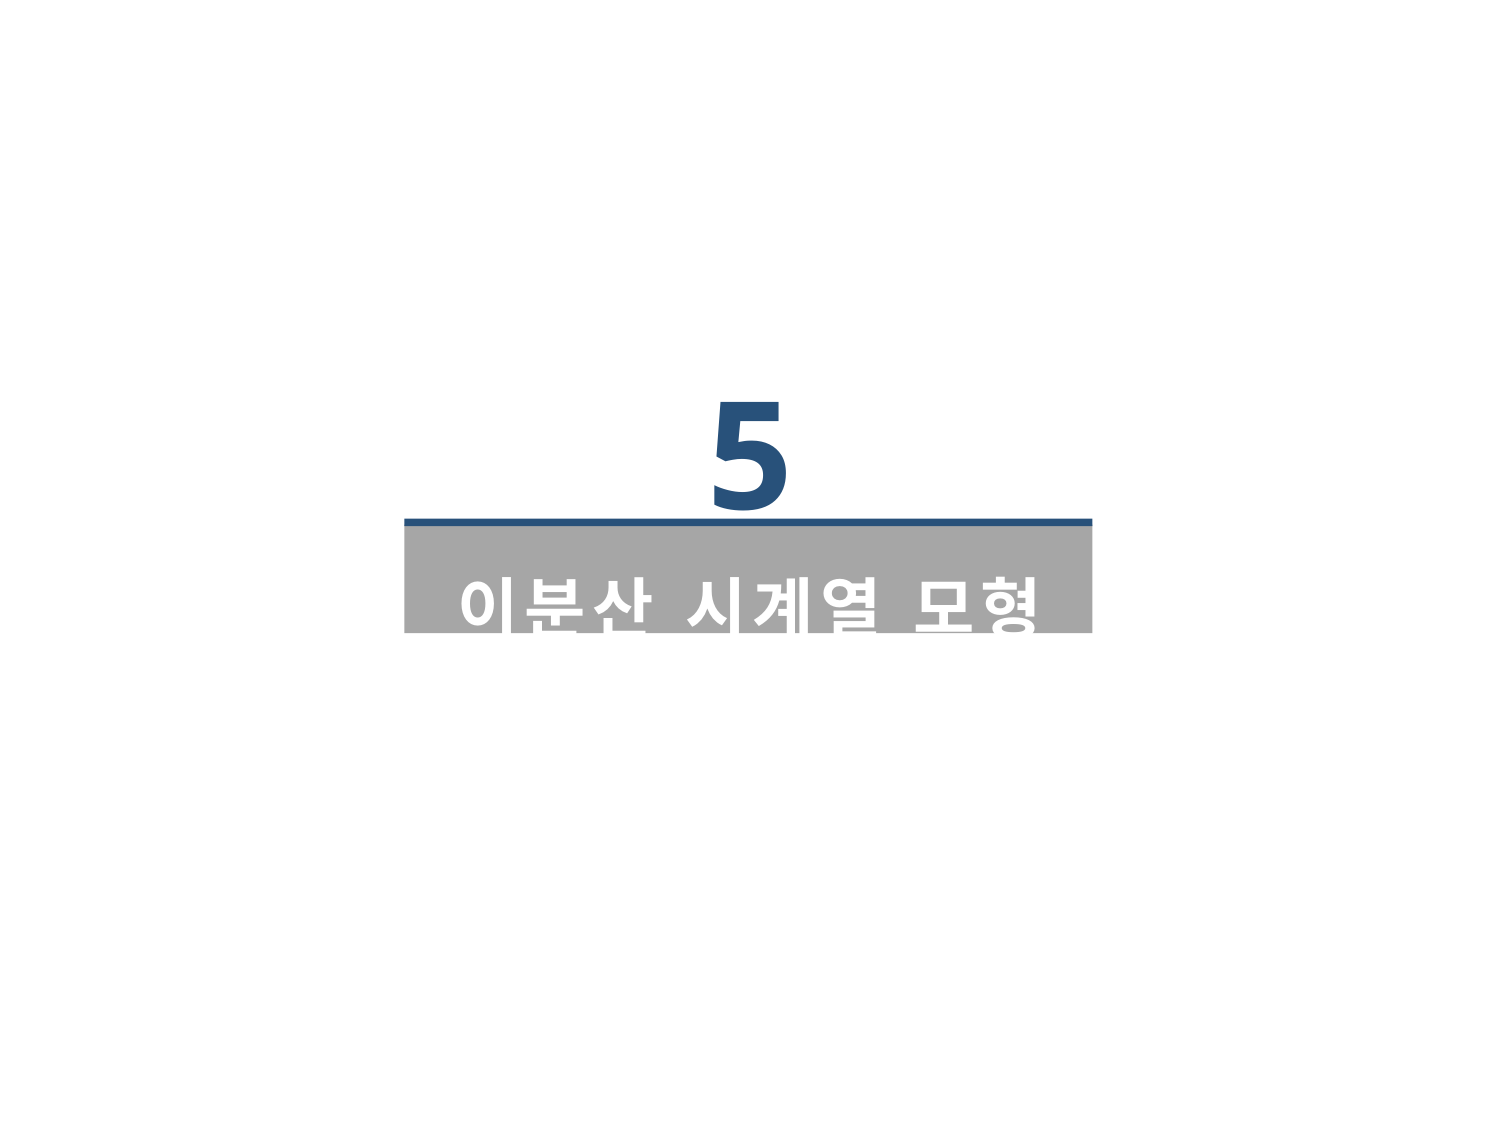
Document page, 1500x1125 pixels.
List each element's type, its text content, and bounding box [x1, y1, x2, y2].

text_box 5 [466, 171, 1034, 547]
text_box 이분산 시계열 모형 [389, 479, 1111, 655]
